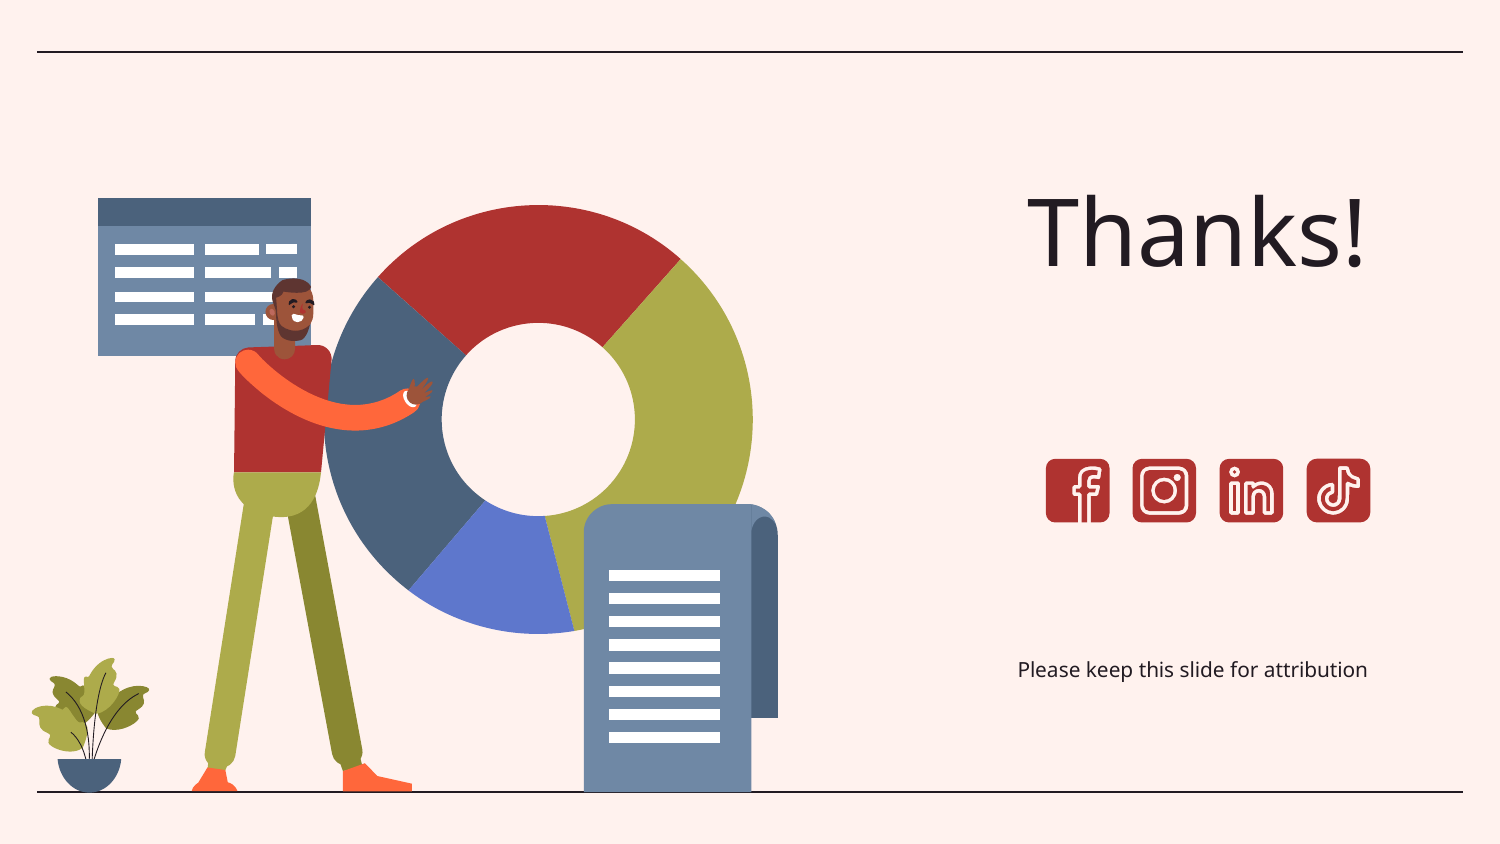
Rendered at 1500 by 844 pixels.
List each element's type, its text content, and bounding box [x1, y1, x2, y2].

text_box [1306, 458, 1371, 523]
title Thanks! [886, 157, 1384, 280]
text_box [1219, 458, 1284, 523]
text_box Please keep this slide for attribution [886, 652, 1384, 687]
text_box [1132, 458, 1197, 523]
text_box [1045, 458, 1110, 523]
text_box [97, 198, 778, 793]
